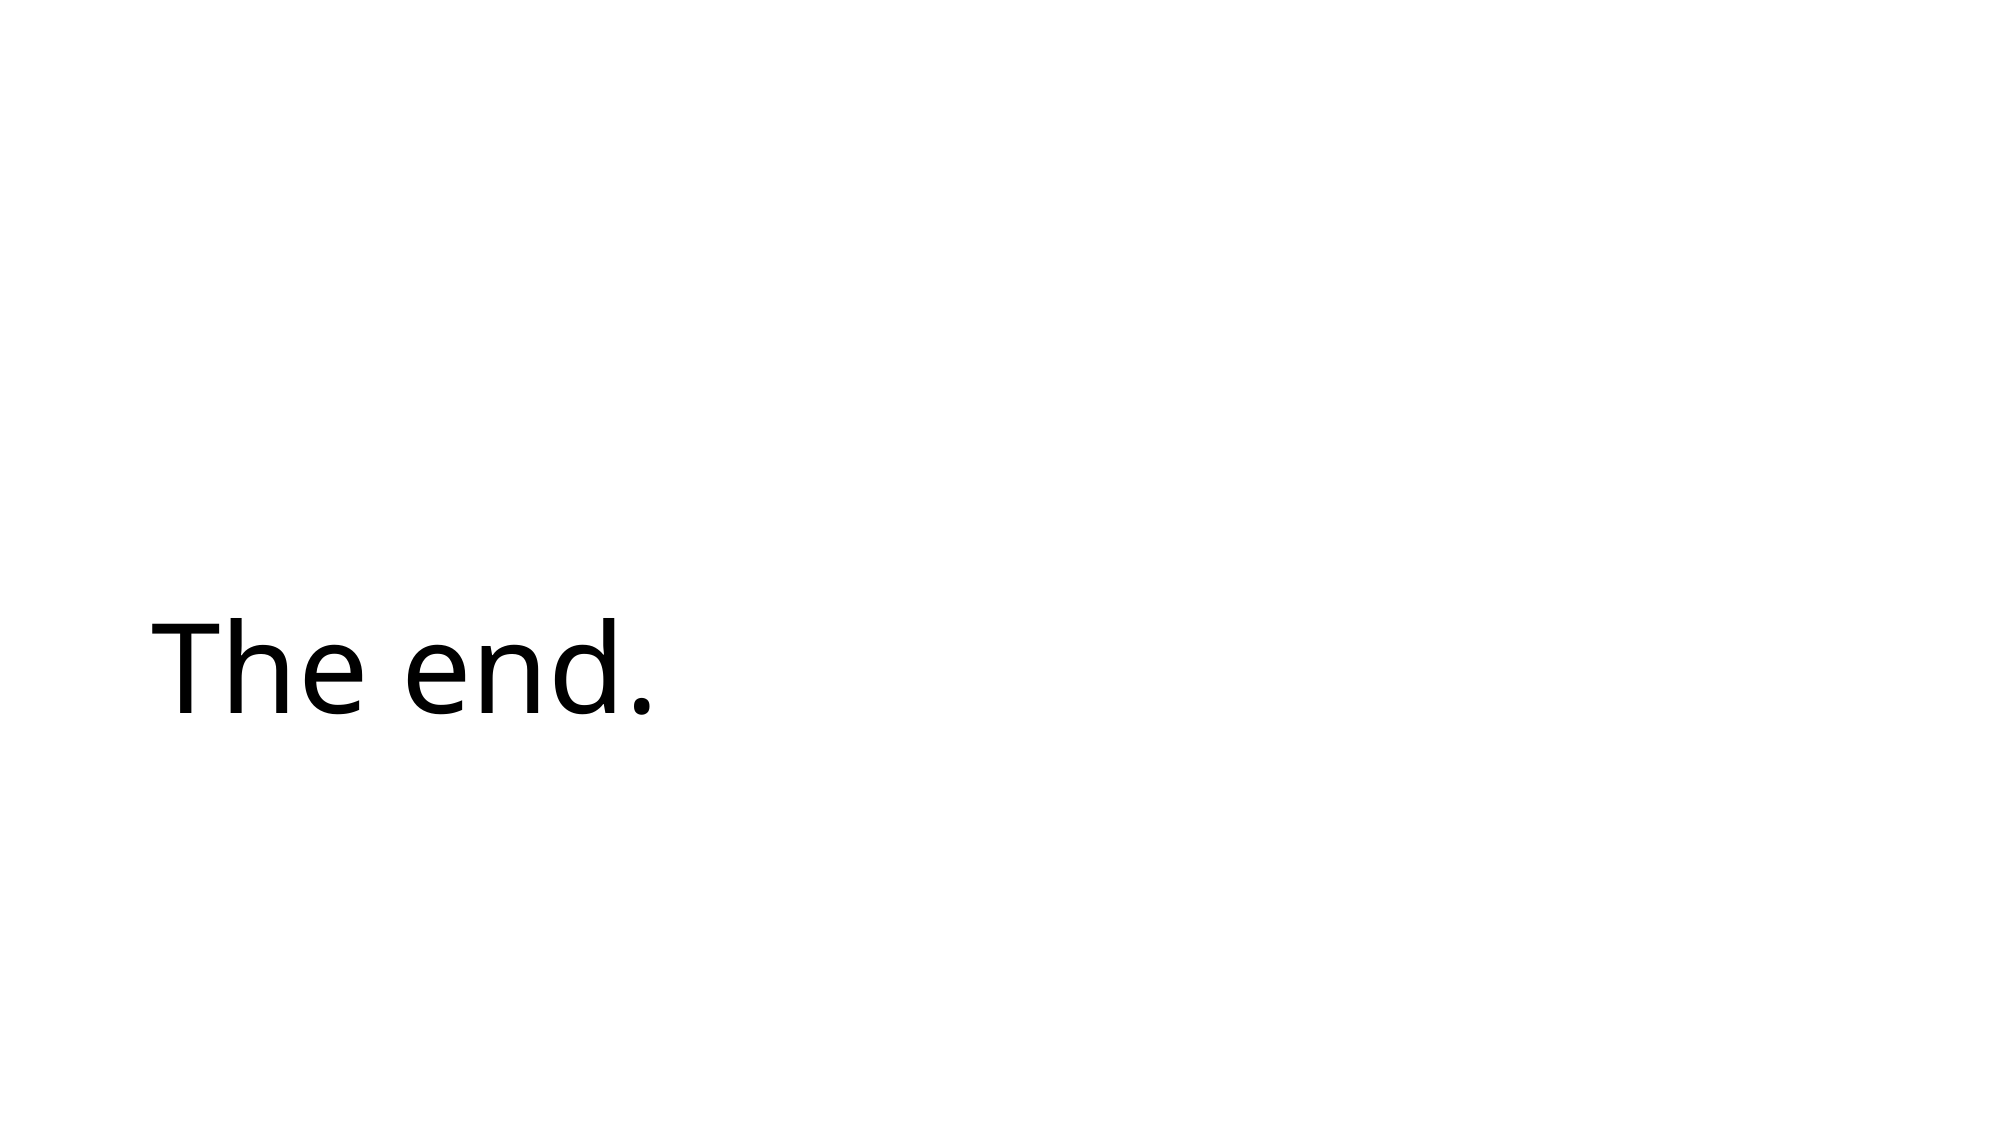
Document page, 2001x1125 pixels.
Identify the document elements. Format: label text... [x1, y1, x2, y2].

title The end. [136, 280, 1862, 749]
